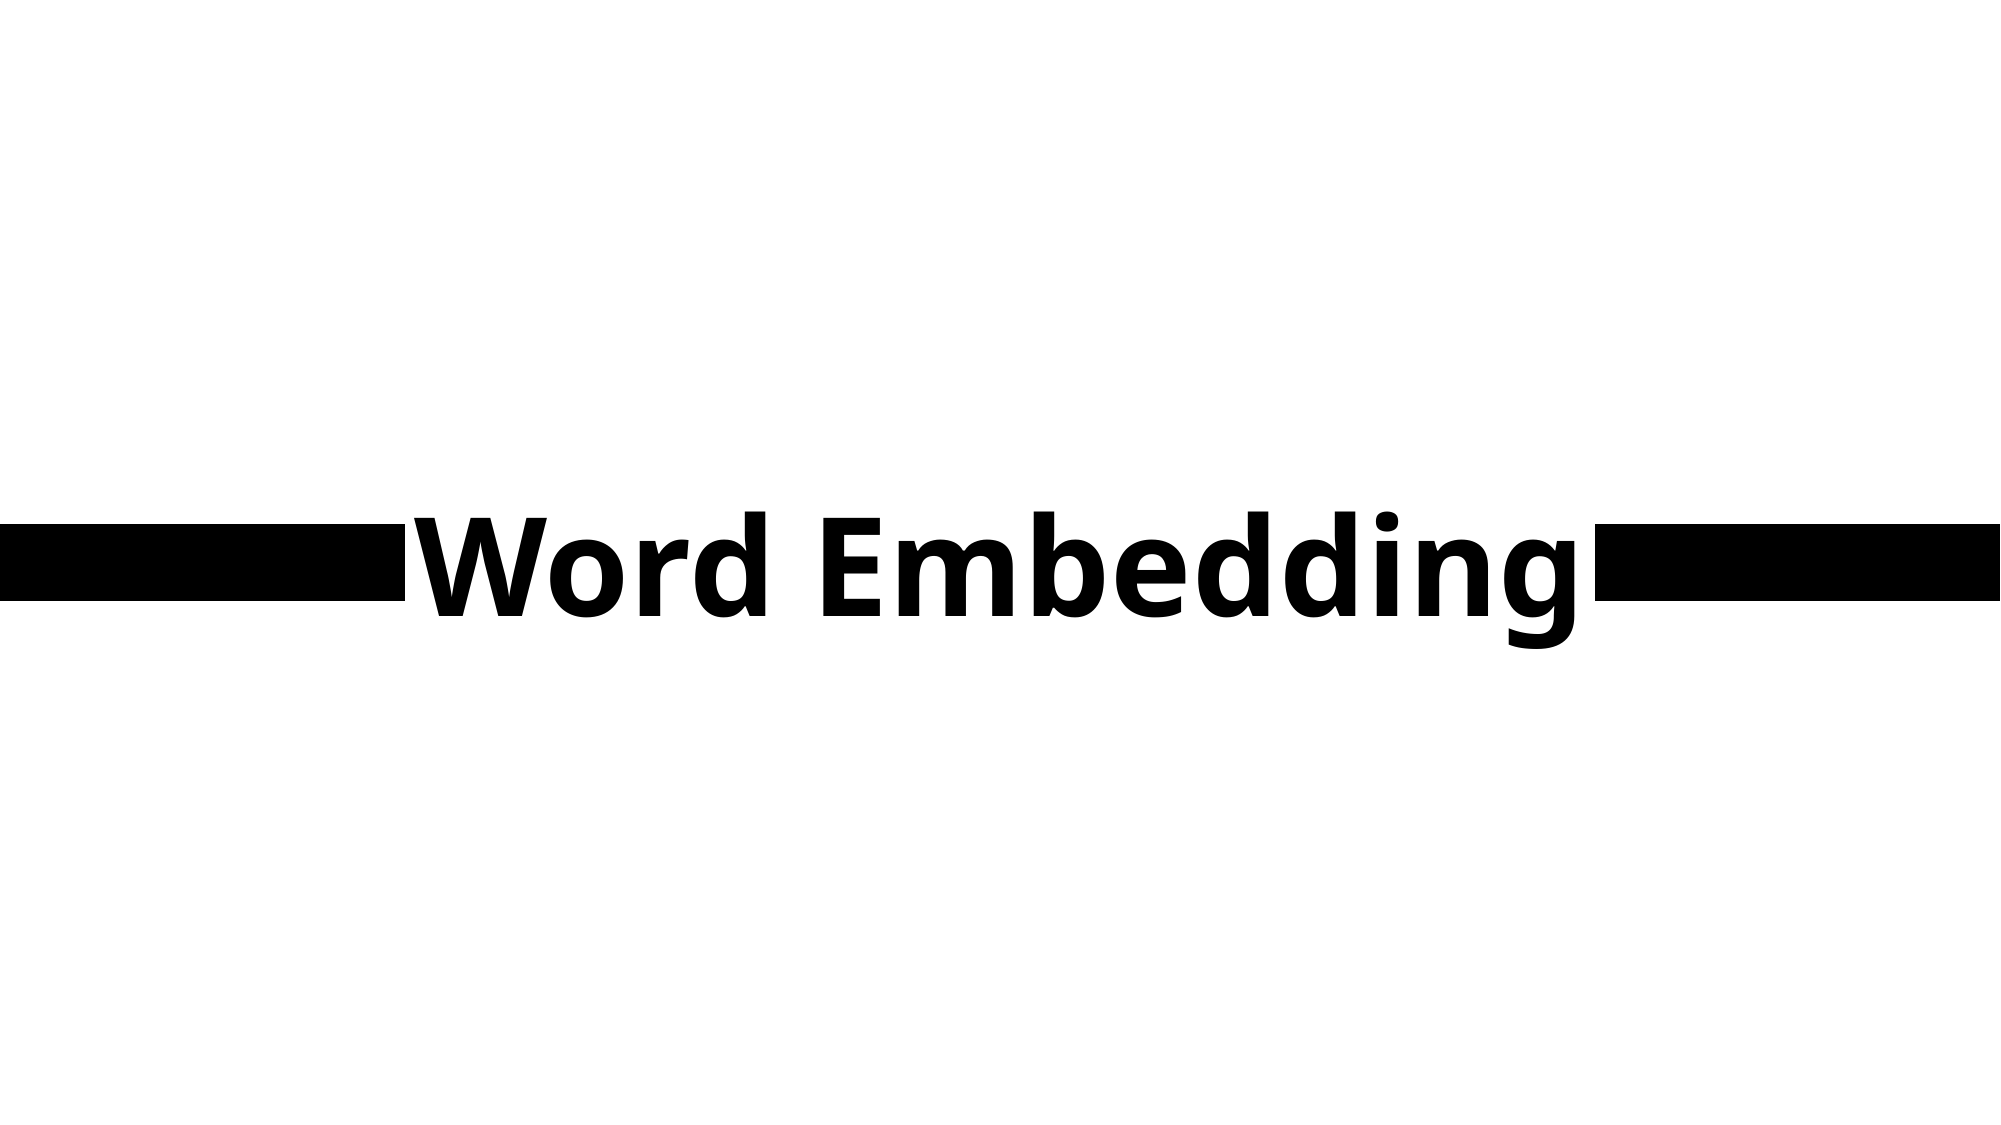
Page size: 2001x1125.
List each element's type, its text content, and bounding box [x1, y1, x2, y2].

text_box Word Embedding [399, 471, 1601, 652]
text_box [0, 524, 405, 601]
text_box [1595, 524, 2000, 601]
